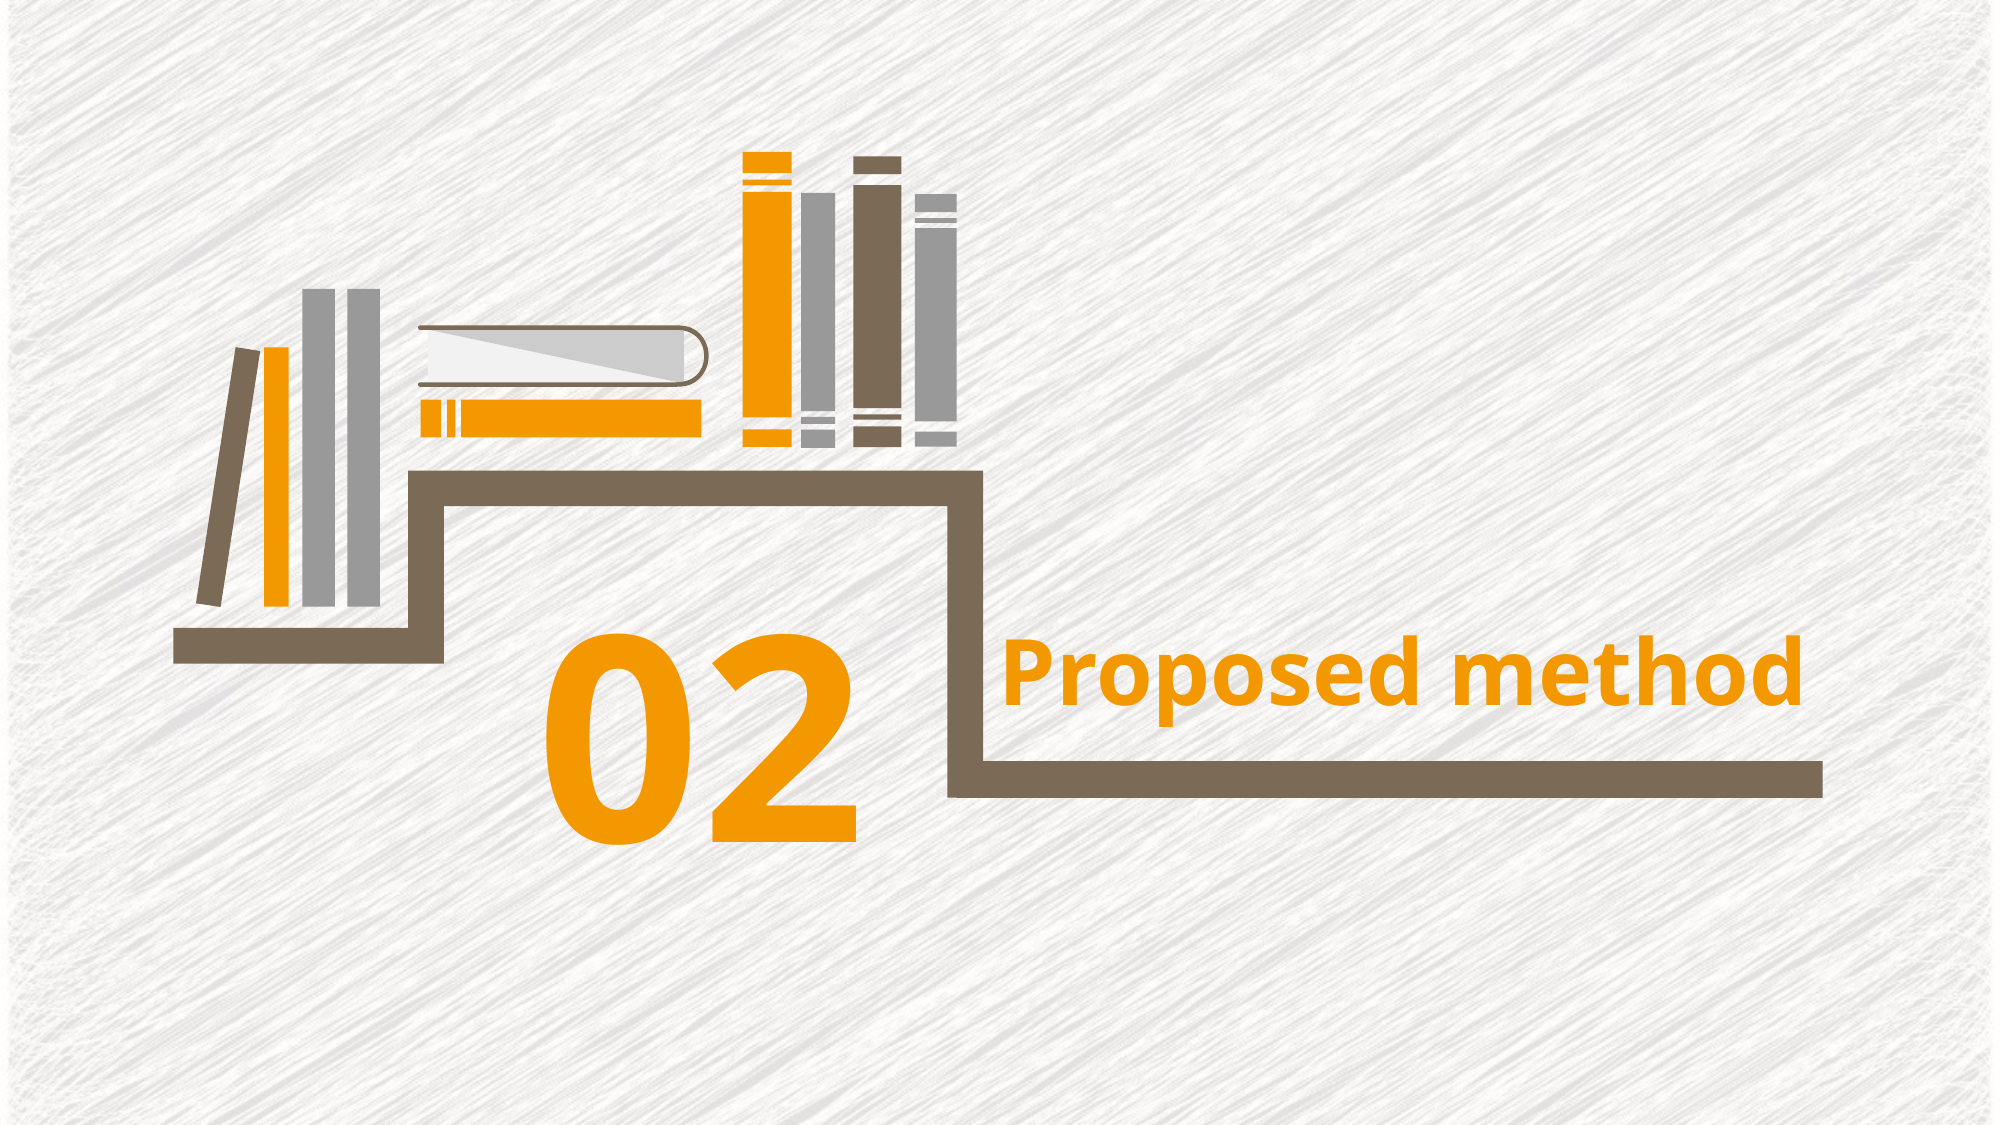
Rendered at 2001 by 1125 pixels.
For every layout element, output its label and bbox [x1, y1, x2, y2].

picture [0, 0, 2000, 1125]
text_box [195, 151, 957, 607]
